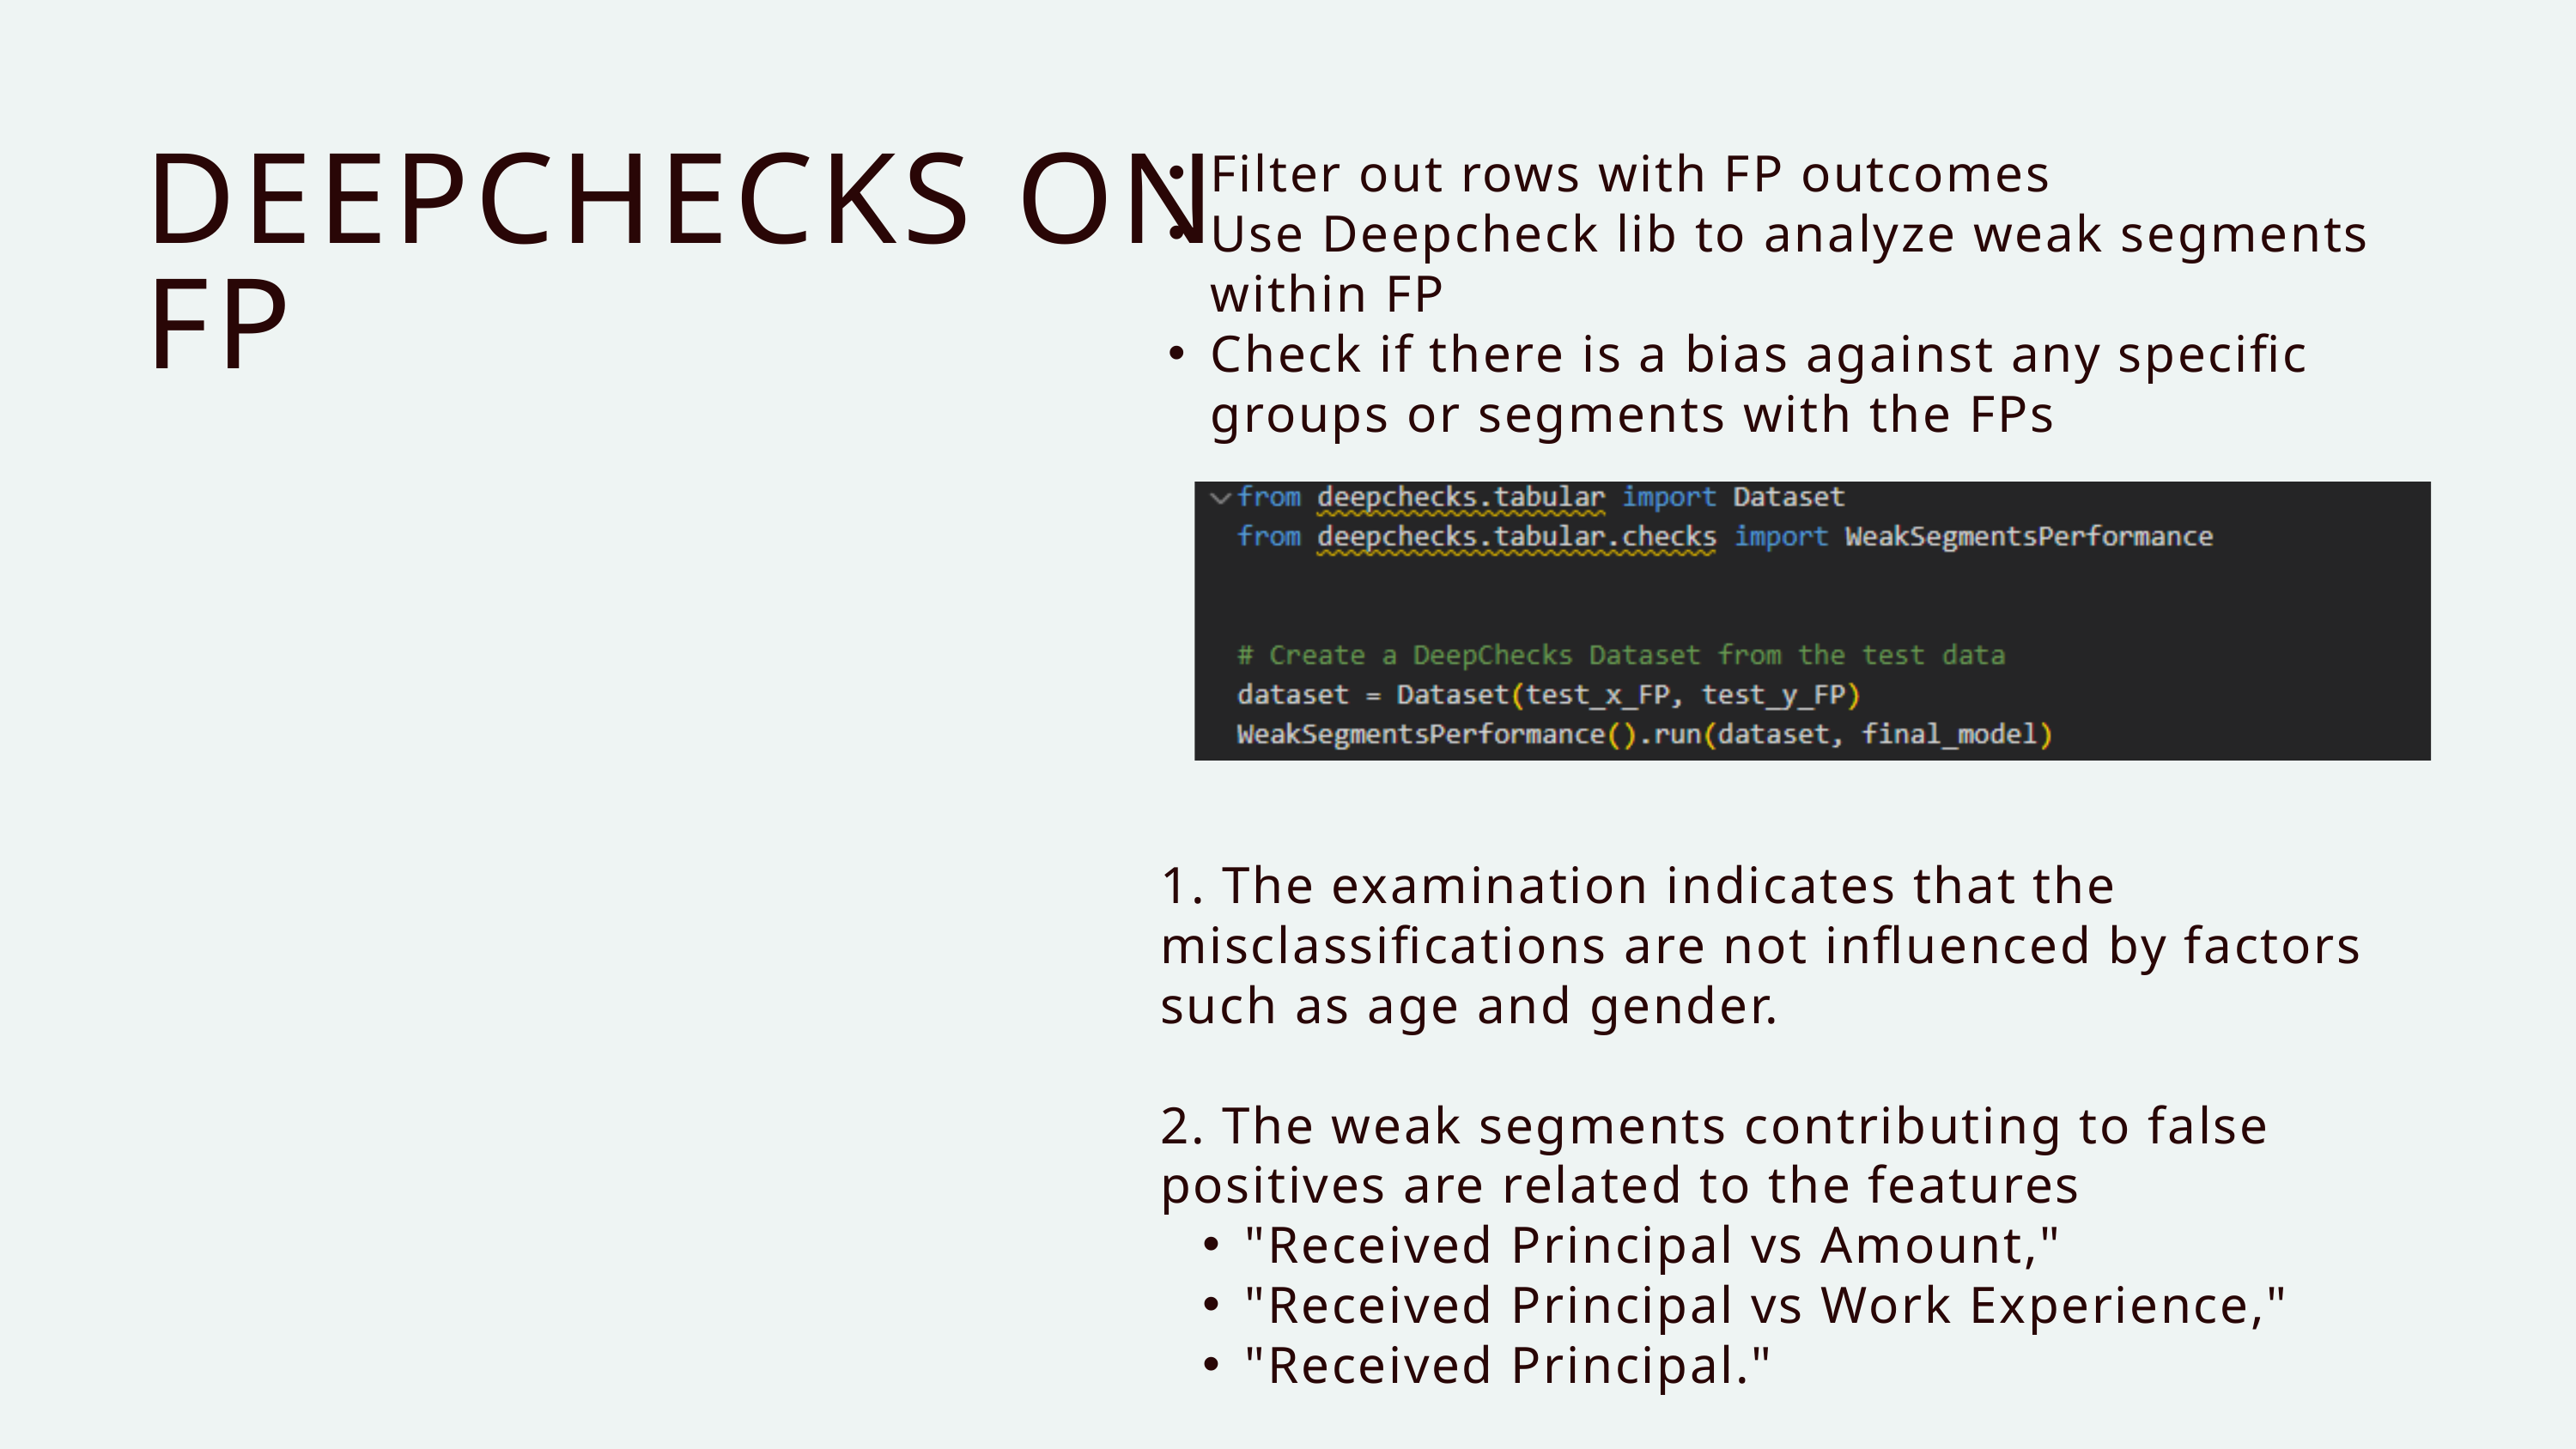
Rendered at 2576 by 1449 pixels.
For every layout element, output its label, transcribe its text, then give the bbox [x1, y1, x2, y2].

text_box 1. The examination indicates that the misclassifications are not influenced by factors such as age and gender. 2. The weak segments contributing to false positives are related to the features "Received Principal vs Amount," "Received Principal vs Work Experience," "Received Principal." [1159, 852, 2466, 1449]
text_box [1194, 562, 2432, 761]
text_box Filter out rows with FP outcomes Use Deepcheck lib to analyze weak segments within FP Check if there is a bias against any specific groups or segments with the FPs [1125, 142, 2432, 562]
text_box DEEPCHECKS ON FP [144, 143, 1125, 394]
